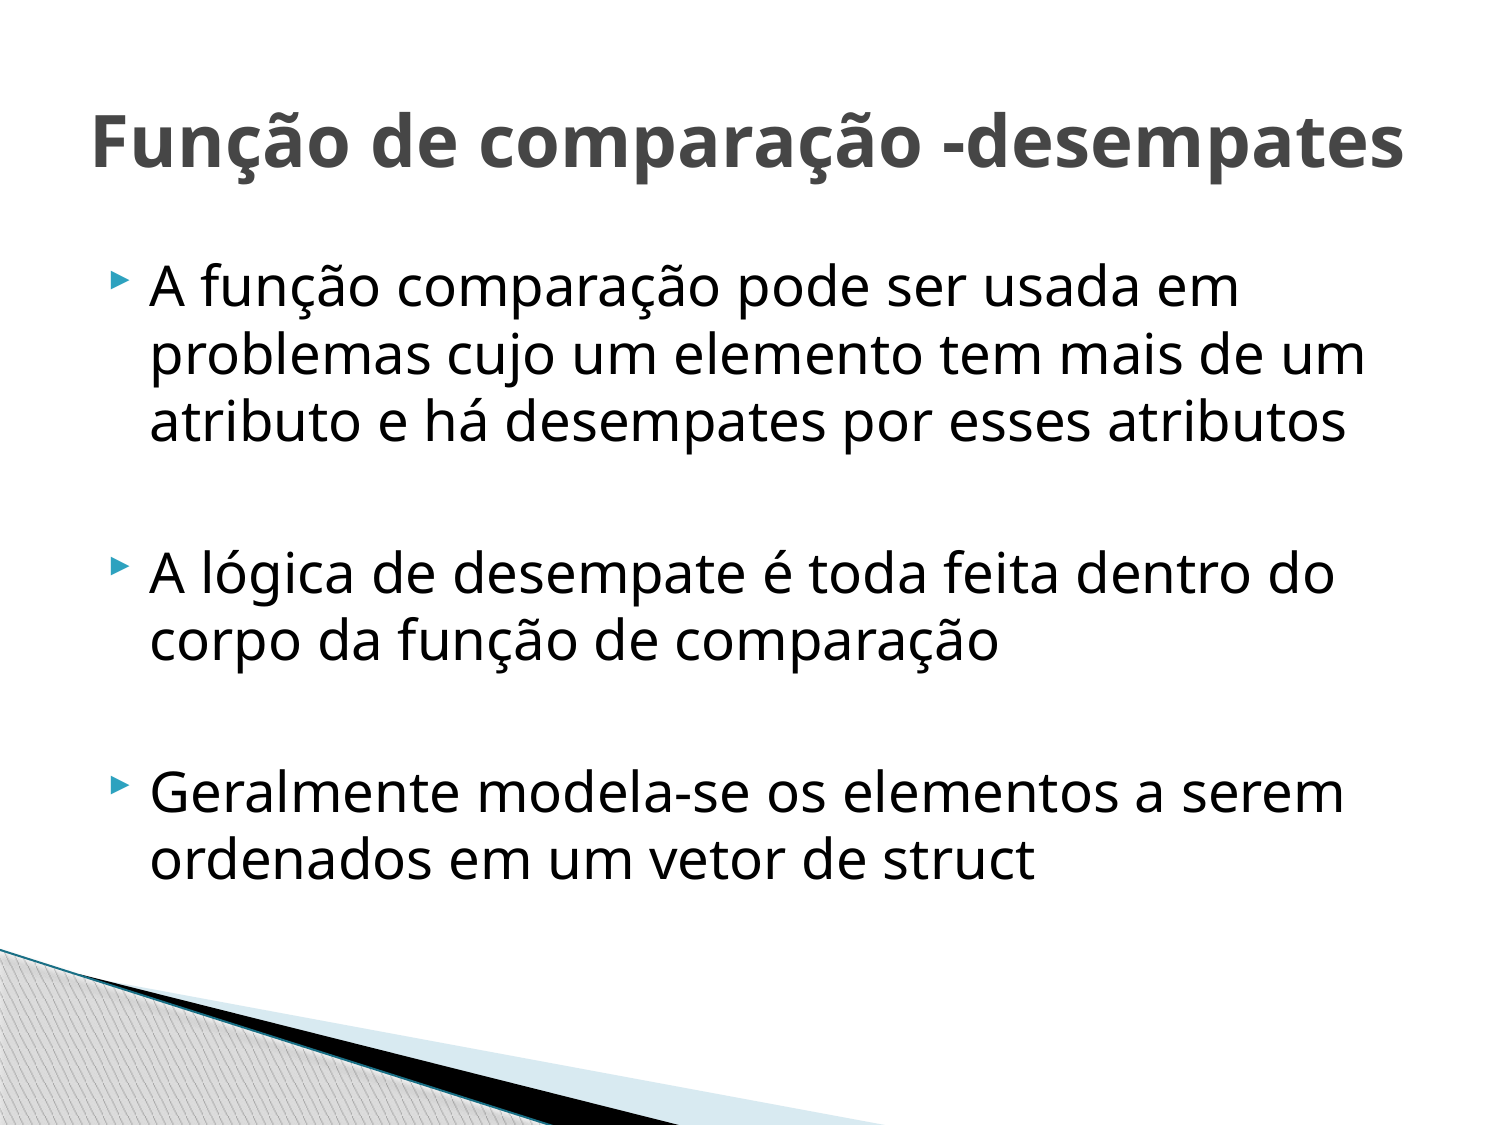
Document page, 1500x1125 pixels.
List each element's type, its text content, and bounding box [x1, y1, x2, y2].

list A função comparação pode ser usada em problemas cujo um elemento tem mais de um atributo e há desempates por esses atributos A lógica de desempate é toda feita dentro do corpo da função de comparação Geralmente modela-se os elementos a serem ordenados em um vetor de struct [75, 243, 1425, 986]
title Função de comparação -desempates [75, 45, 1425, 233]
